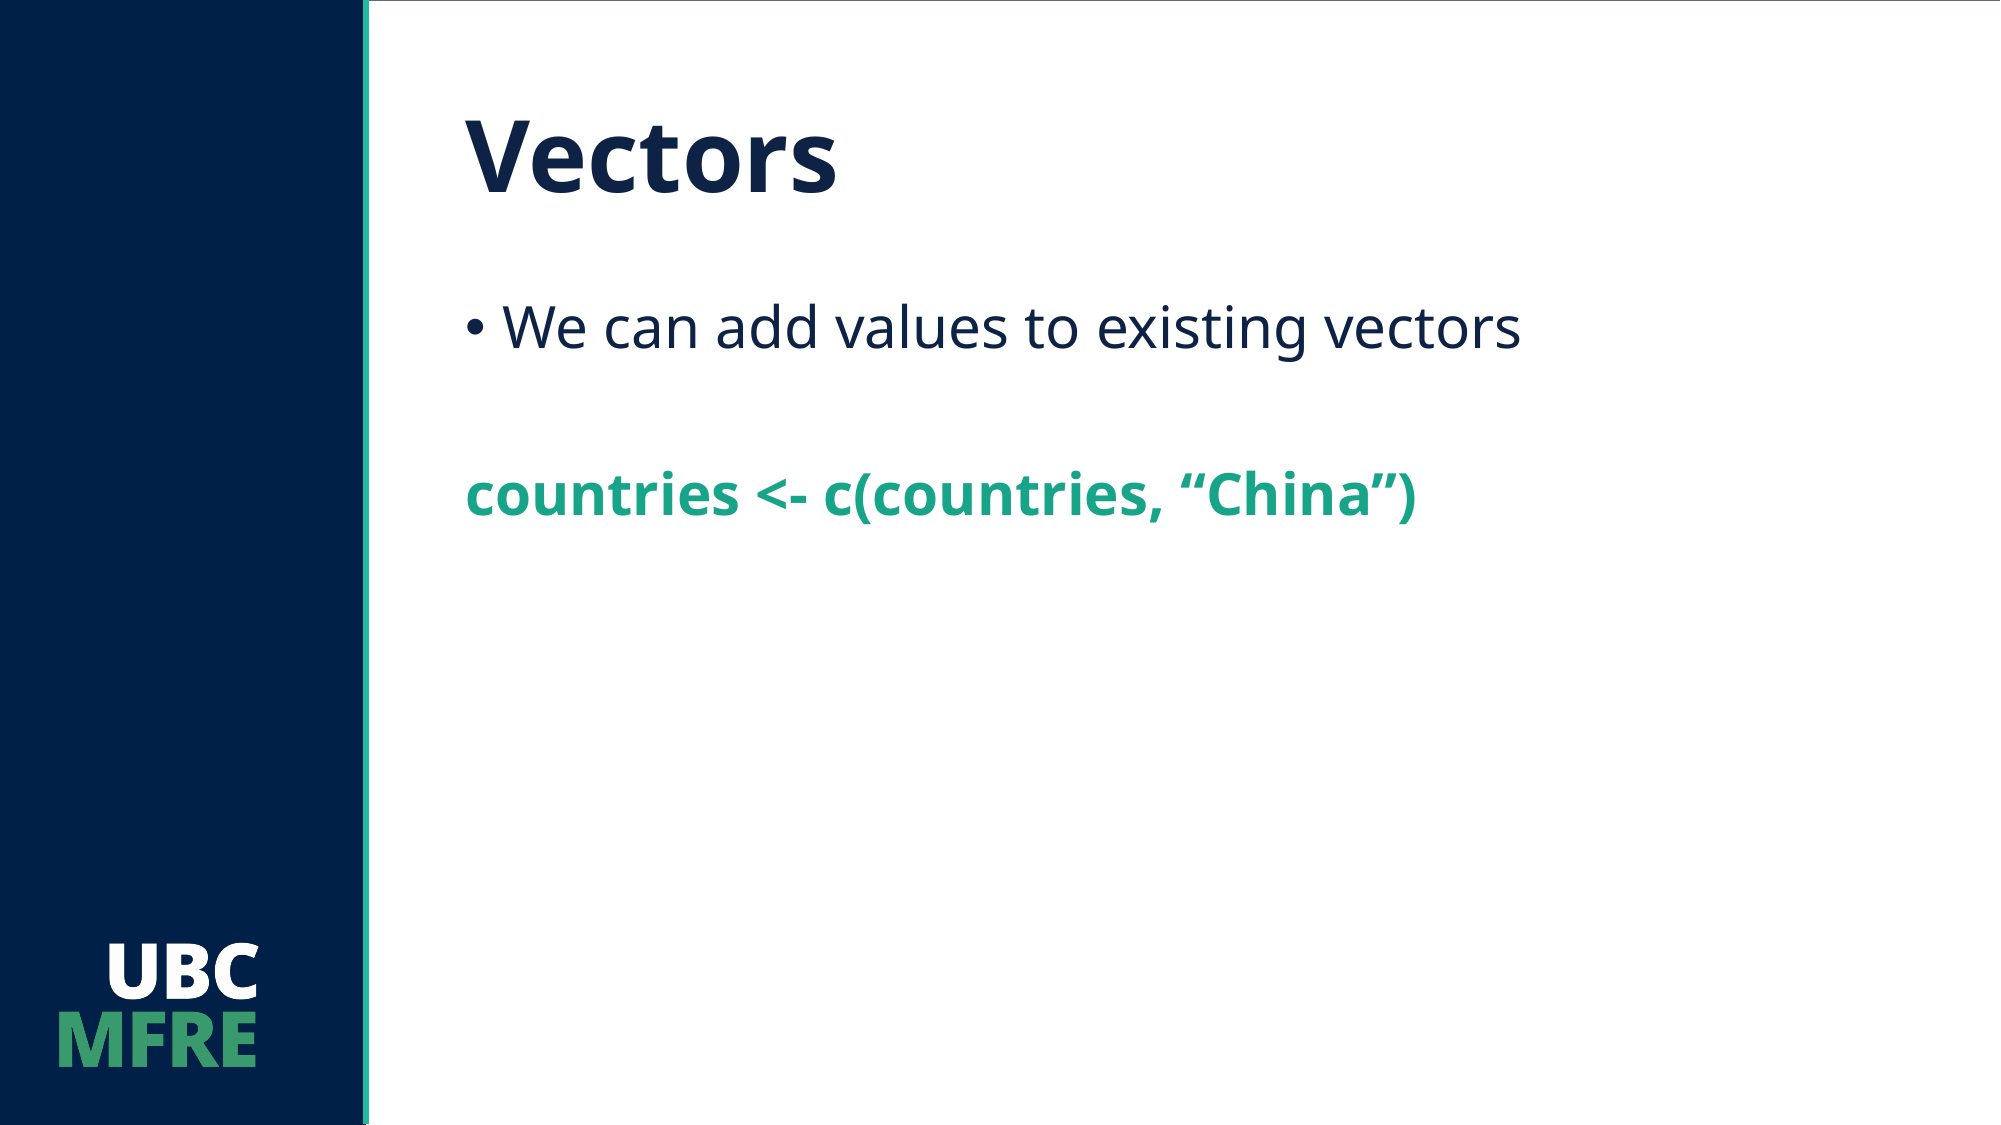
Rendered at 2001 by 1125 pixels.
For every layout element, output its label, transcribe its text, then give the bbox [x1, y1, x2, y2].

title Vectors [450, 50, 1943, 269]
list We can add values to existing vectors countries <- c(countries, “China”) [450, 290, 1943, 1083]
picture [37, 928, 279, 1083]
